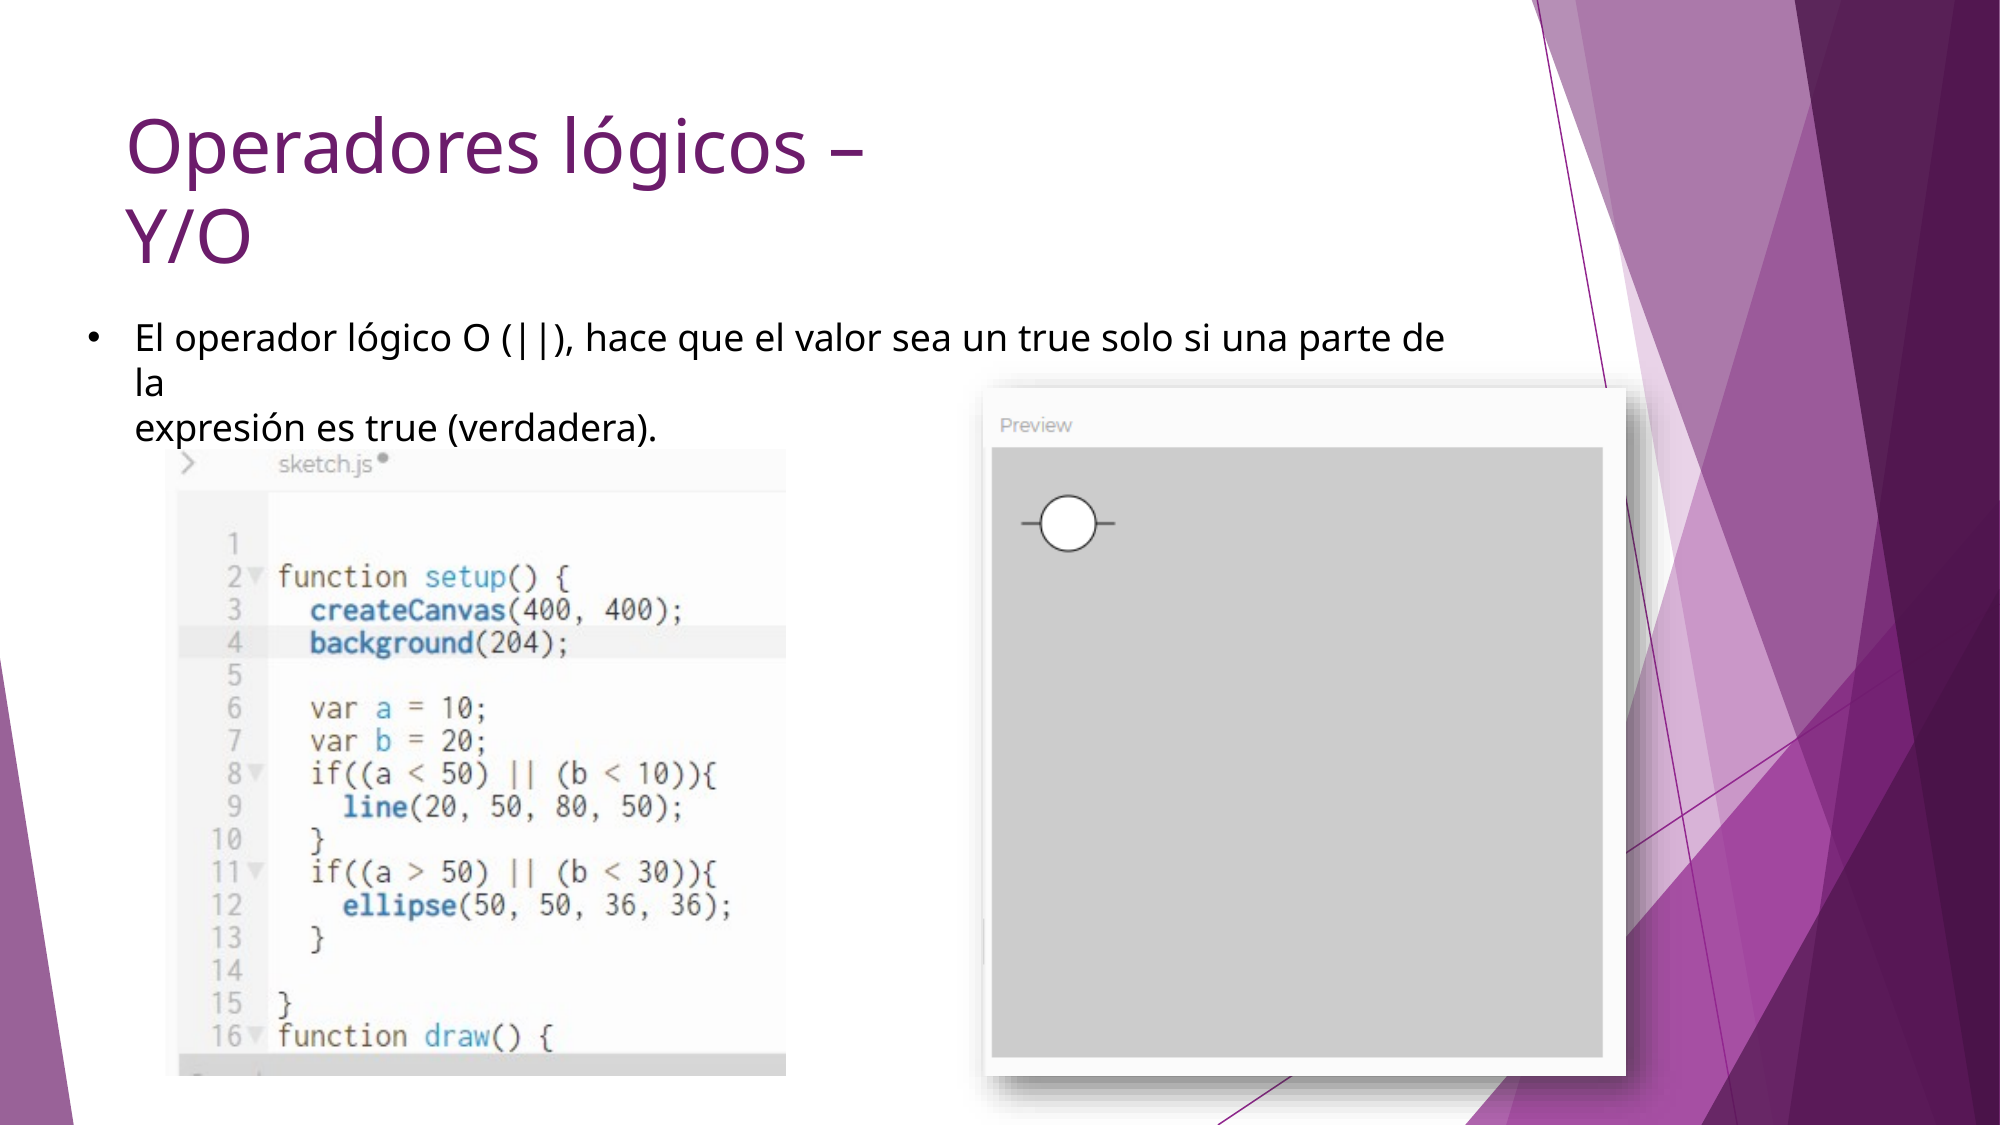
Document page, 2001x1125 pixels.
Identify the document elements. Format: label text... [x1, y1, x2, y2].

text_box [951, 356, 1688, 1125]
title Operadores lógicos – Y/O [123, 96, 968, 287]
picture [164, 449, 787, 1076]
text_box El operador lógico O (||), hace que el valor sea un true solo si una parte de la expresión es true (verdadera). [85, 311, 1454, 449]
